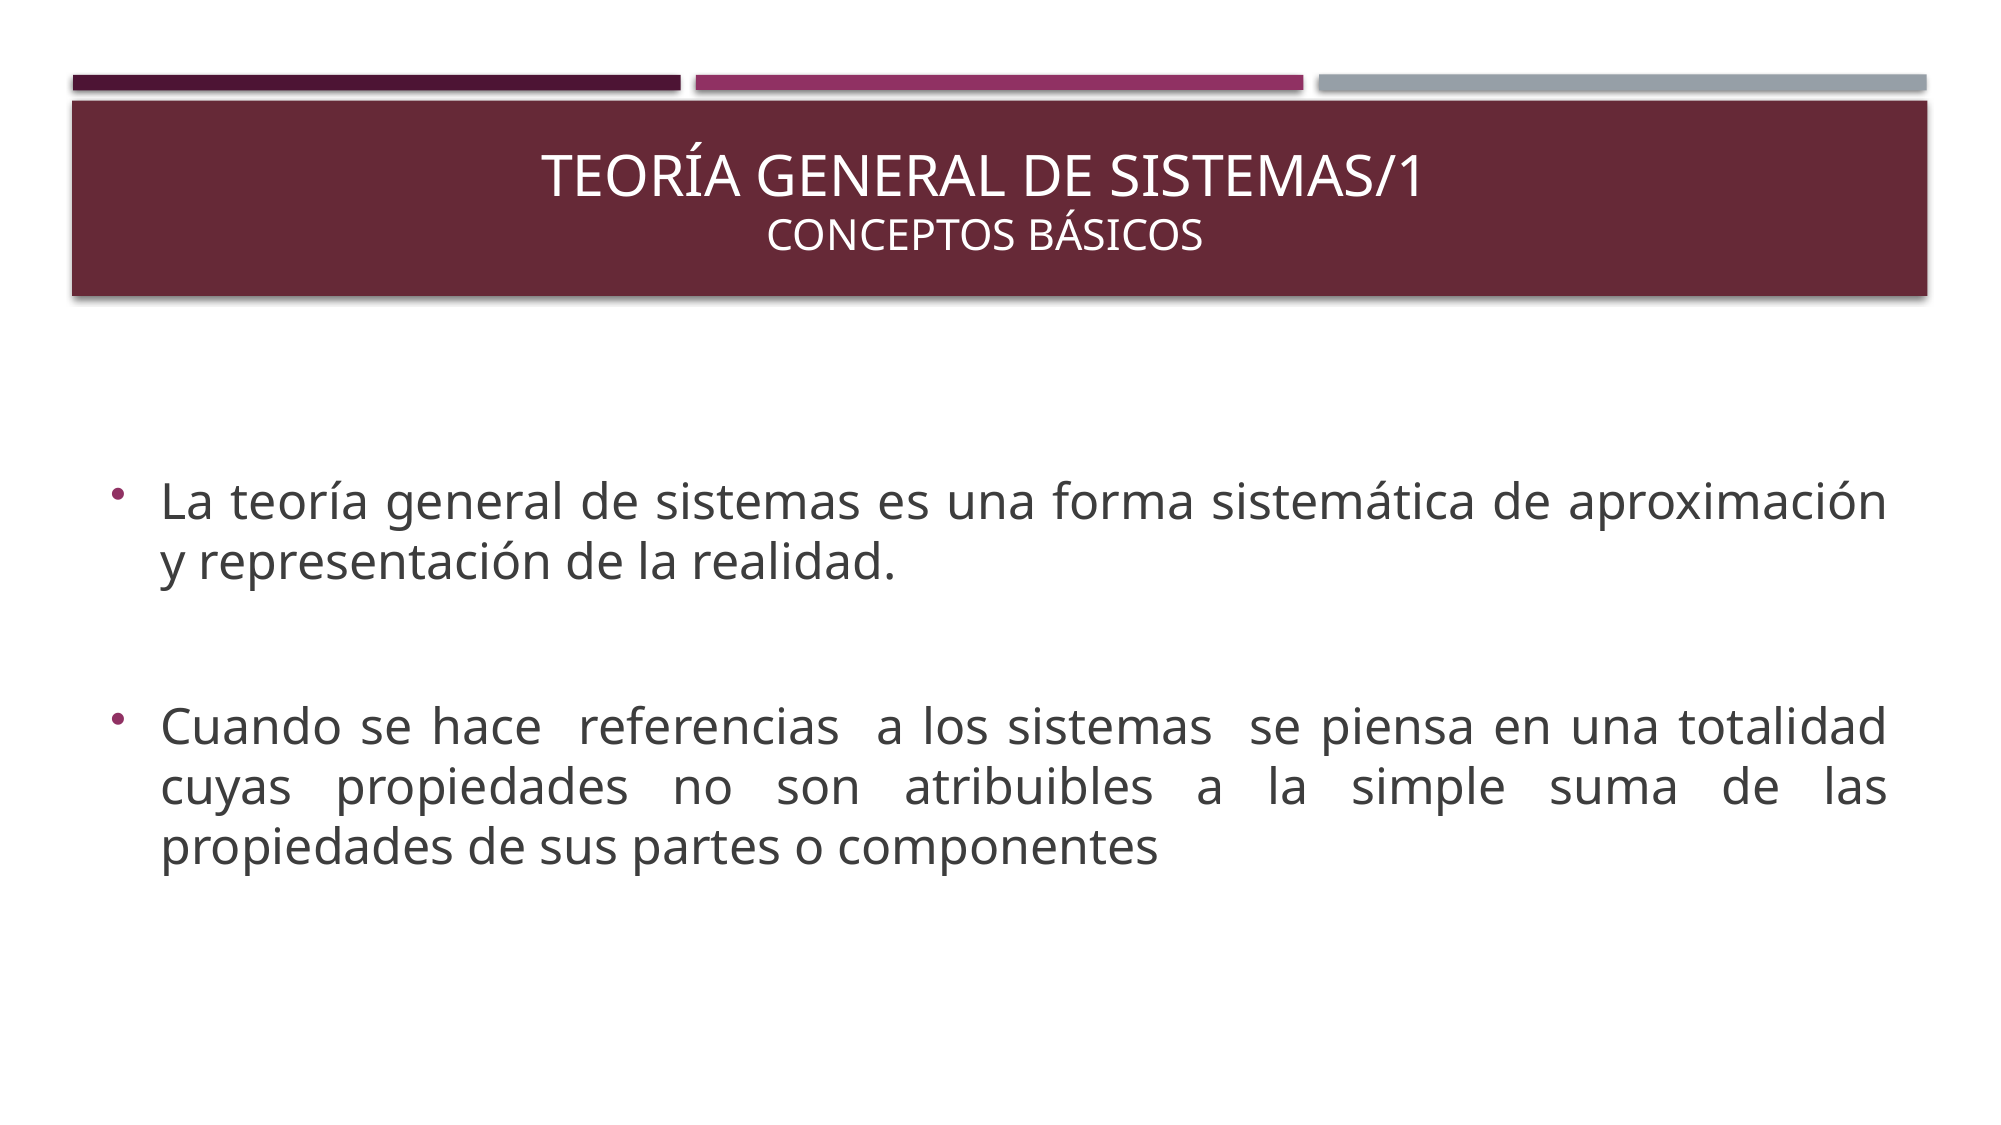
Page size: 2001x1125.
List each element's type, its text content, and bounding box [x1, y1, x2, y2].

list La teoría general de sistemas es una forma sistemática de aproximación y representación de la realidad. Cuando se hace referencias a los sistemas se piensa en una totalidad cuyas propiedades no son atribuibles a la simple suma de las propiedades de sus partes o componentes [95, 383, 1905, 962]
title Teoría general de sistemas/1 conceptos básicos [348, 131, 1624, 267]
